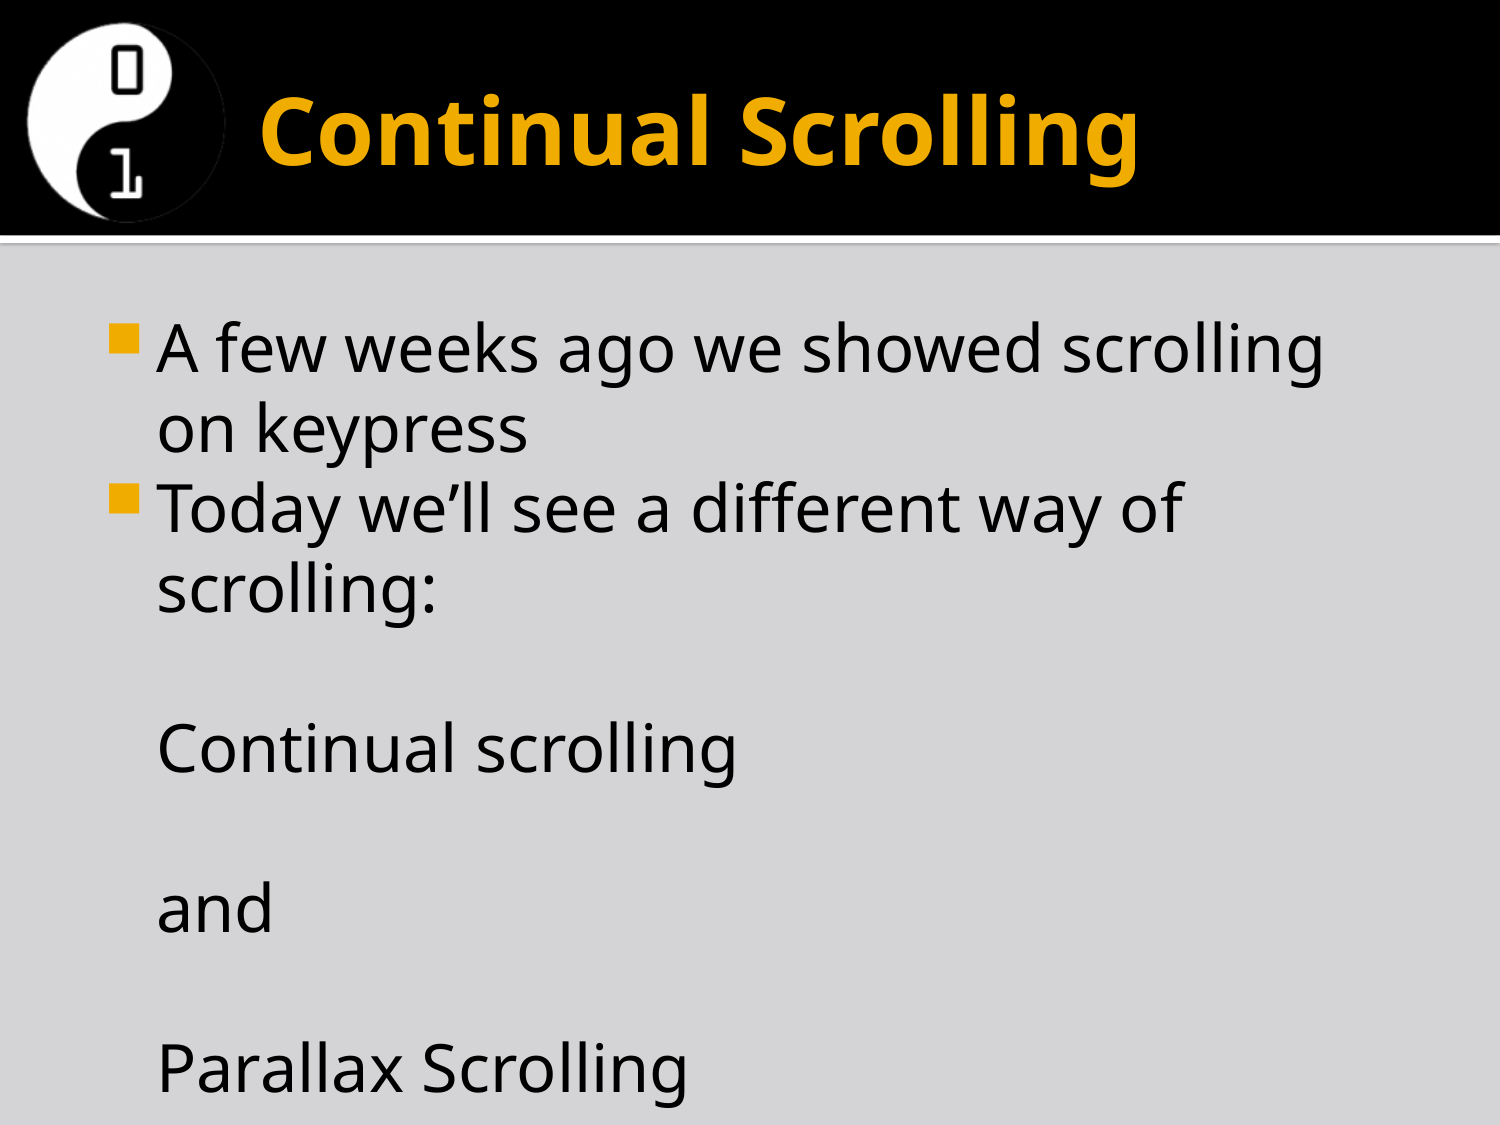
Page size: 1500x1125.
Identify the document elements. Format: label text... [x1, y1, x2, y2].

title Continual Scrolling [242, 25, 1425, 231]
list A few weeks ago we showed scrolling on keypress Today we’ll see a different way of scrolling: Continual scrolling and Parallax Scrolling [75, 291, 1425, 1050]
picture [23, 19, 230, 226]
